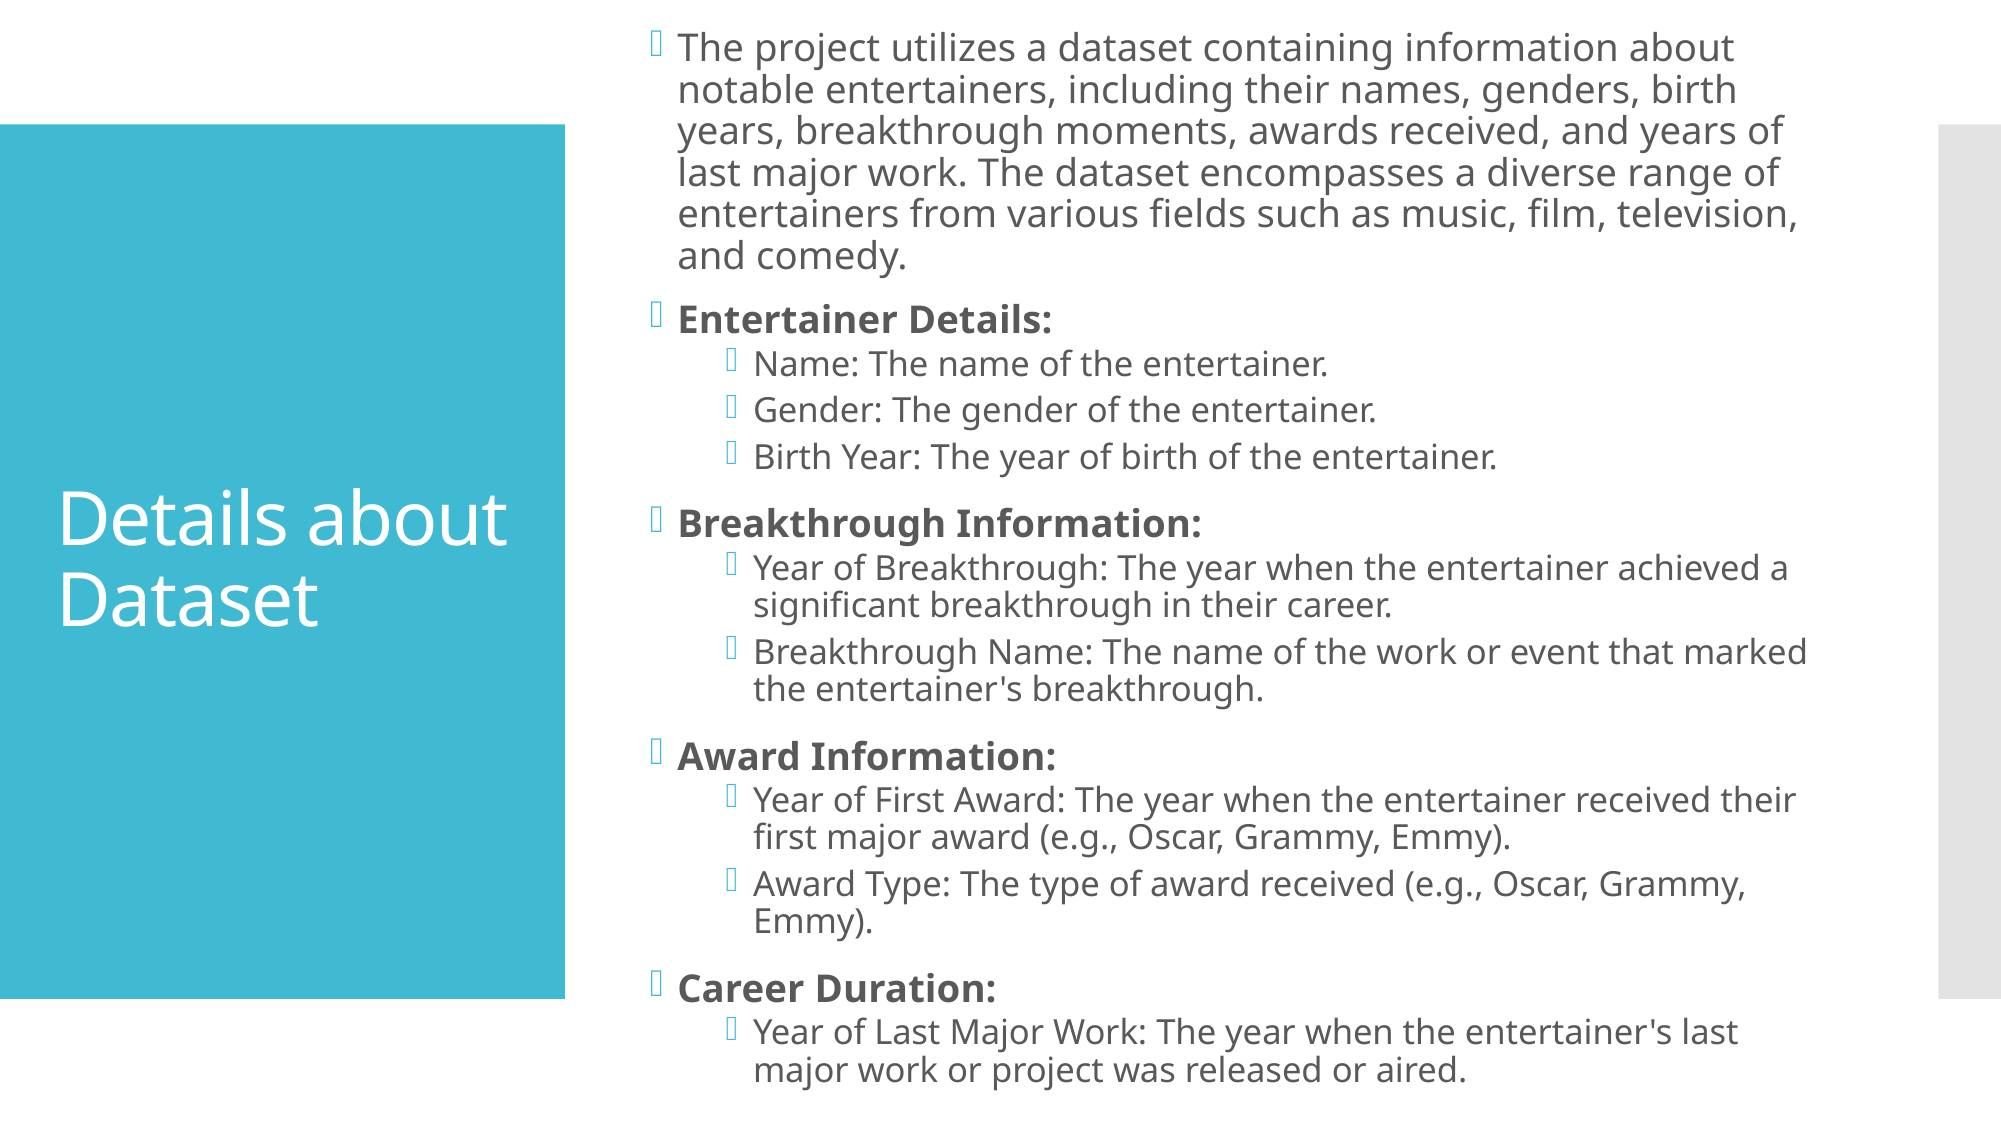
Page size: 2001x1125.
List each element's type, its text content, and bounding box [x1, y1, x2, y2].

list The project utilizes a dataset containing information about notable entertainers, including their names, genders, birth years, breakthrough moments, awards received, and years of last major work. The dataset encompasses a diverse range of entertainers from various fields such as music, film, television, and comedy. Entertainer Details: Name: The name of the entertainer. Gender: The gender of the entertainer. Birth Year: The year of birth of the entertainer. Breakthrough Information: Year of Breakthrough: The year when the entertainer achieved a significant breakthrough in their career. Breakthrough Name: The name of the work or event that marked the entertainer's breakthrough. Award Information: Year of First Award: The year when the entertainer received their first major award (e.g., Oscar, Grammy, Emmy). Award Type: The type of award received (e.g., Oscar, Grammy, Emmy). Career Duration: Year of Last Major Work: The year when the entertainer's last major work or project was released or aired. [634, 19, 1835, 1099]
title Details about Dataset [41, 184, 525, 940]
